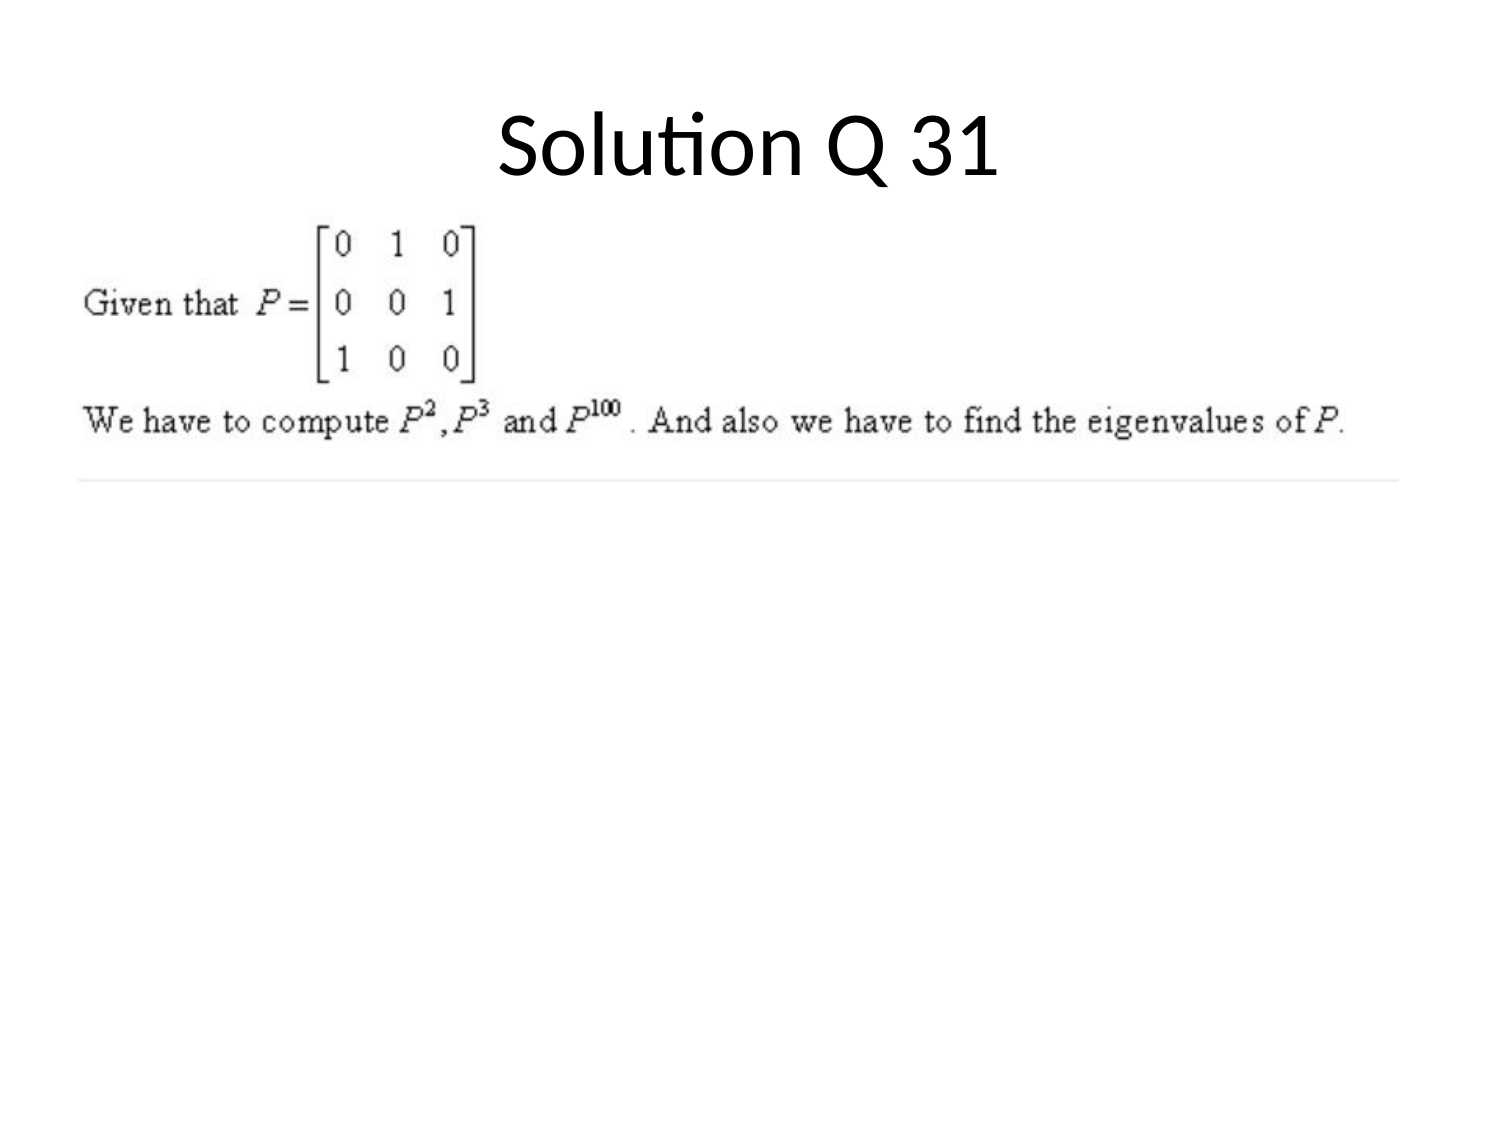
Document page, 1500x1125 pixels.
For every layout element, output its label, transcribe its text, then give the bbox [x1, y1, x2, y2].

title Solution Q 31 [75, 45, 1425, 233]
picture [76, 207, 1399, 485]
